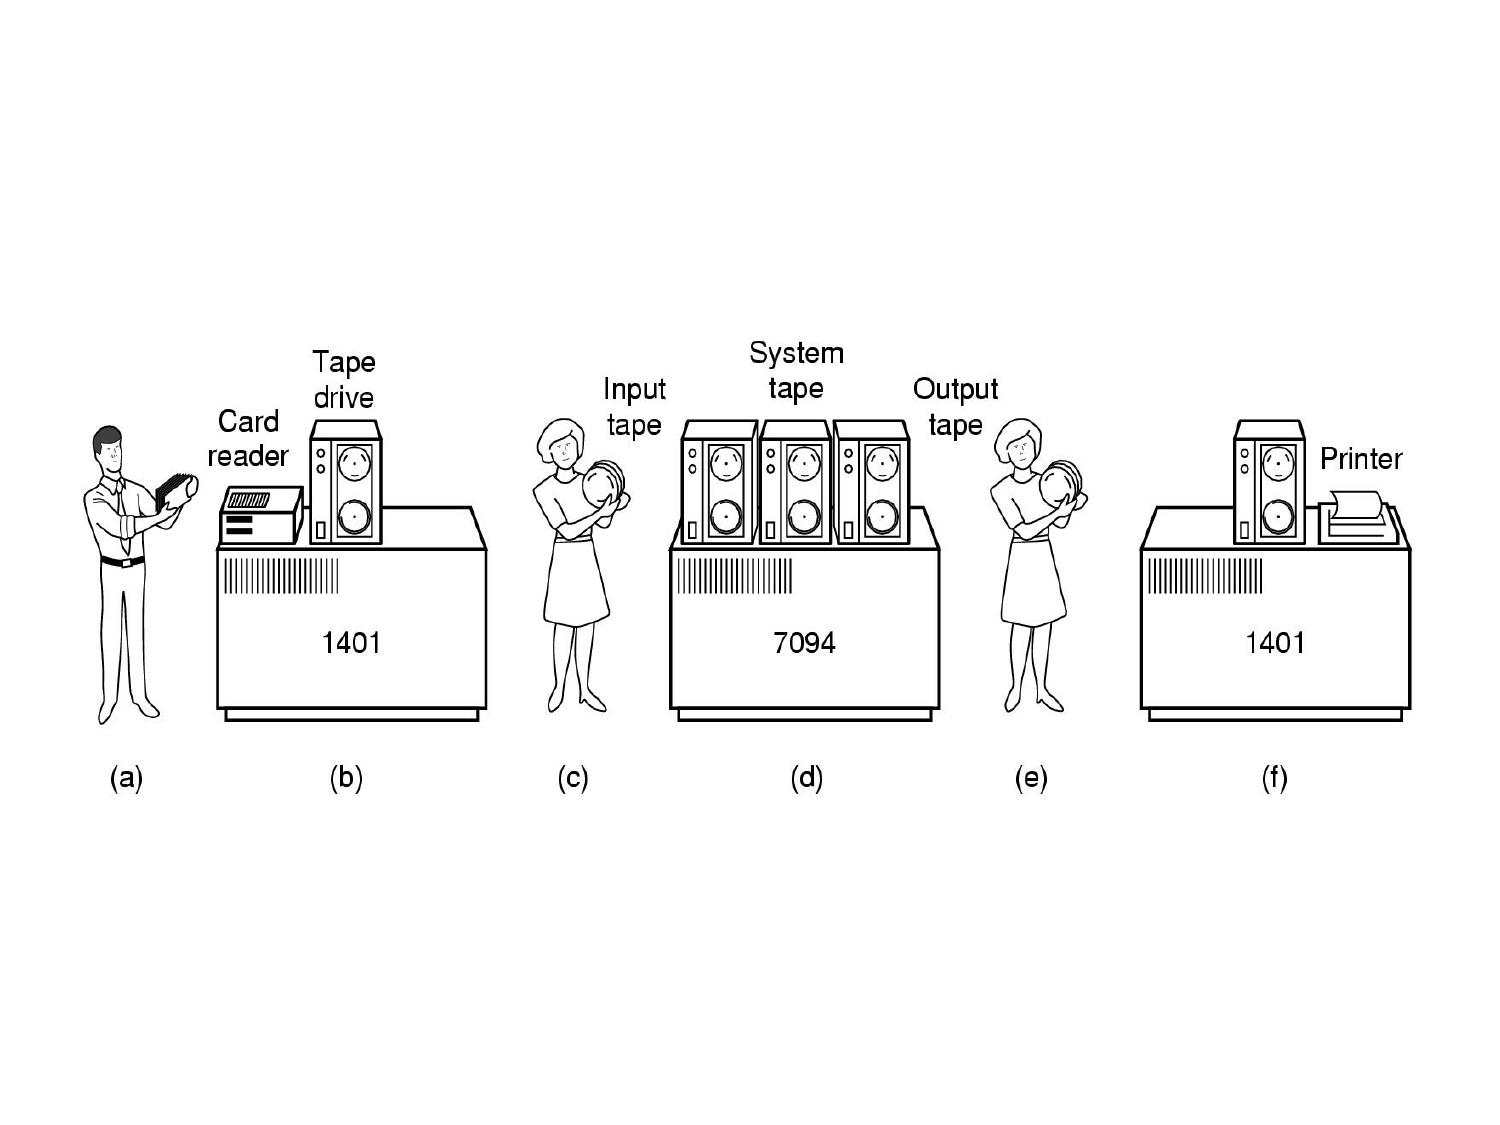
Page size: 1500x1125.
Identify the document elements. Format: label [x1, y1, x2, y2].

picture [82, 327, 1418, 798]
